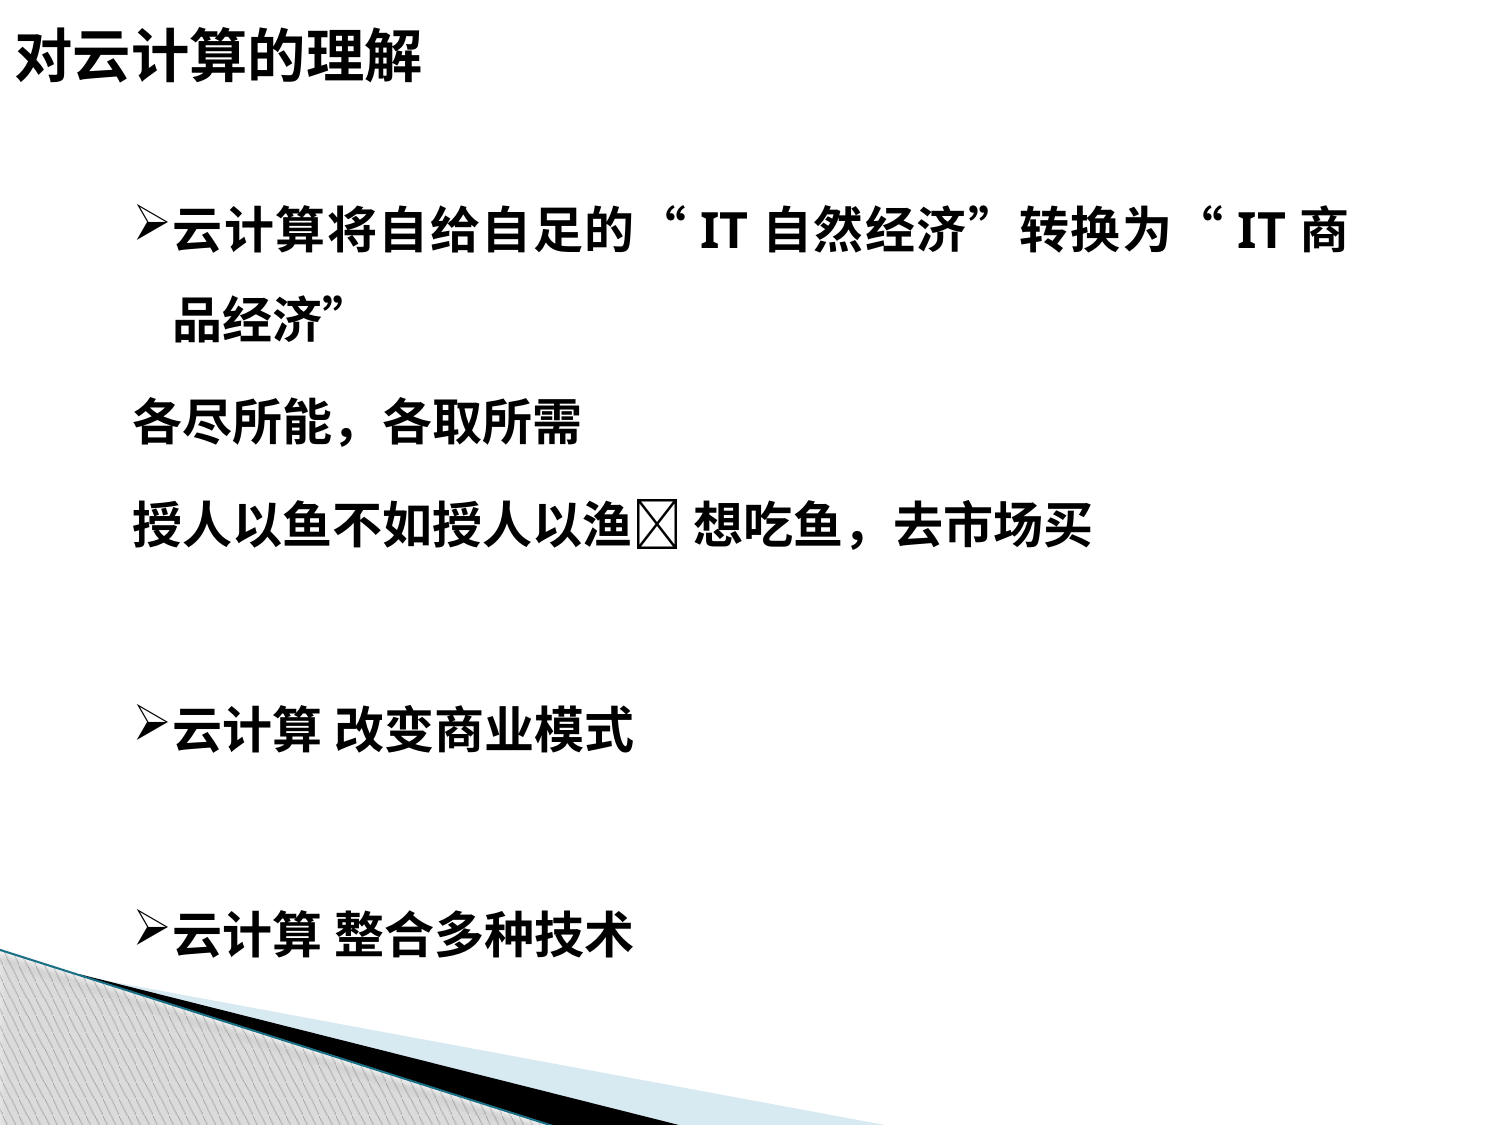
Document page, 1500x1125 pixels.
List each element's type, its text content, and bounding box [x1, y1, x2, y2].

text_box 对云计算的理解 [0, 11, 821, 97]
text_box 云计算将自给自足的“IT自然经济”转换为“IT商品经济” 各尽所能，各取所需 授人以鱼不如授人以渔 想吃鱼，去市场买 云计算 改变商业模式 云计算 整合多种技术 [53, 160, 1365, 971]
